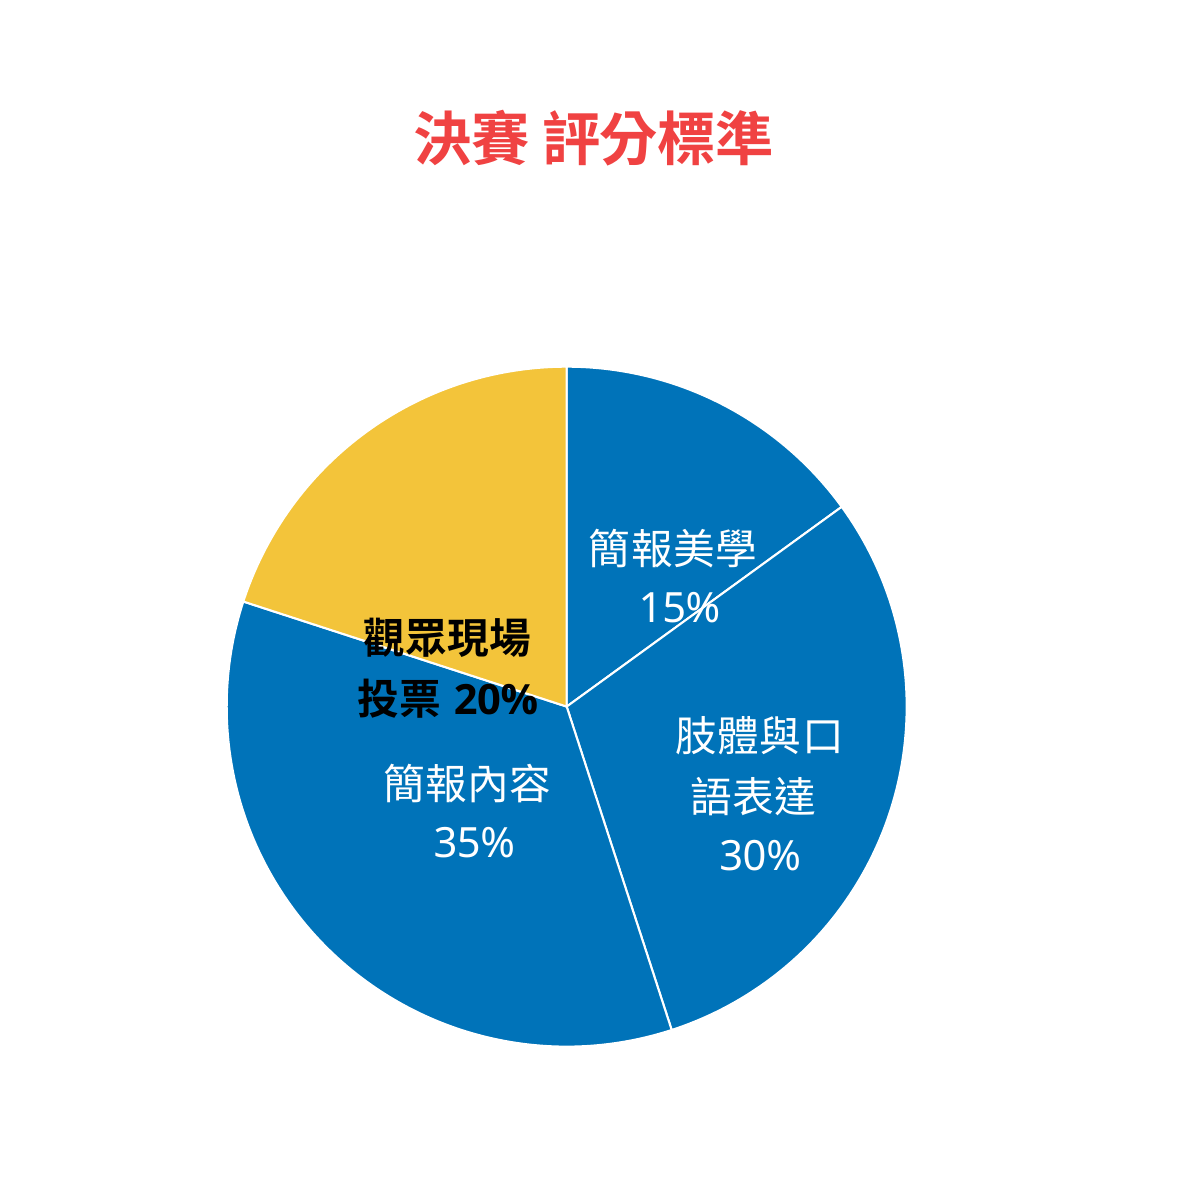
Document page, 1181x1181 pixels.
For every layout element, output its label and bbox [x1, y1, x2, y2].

chart [0, 0, 1181, 1181]
